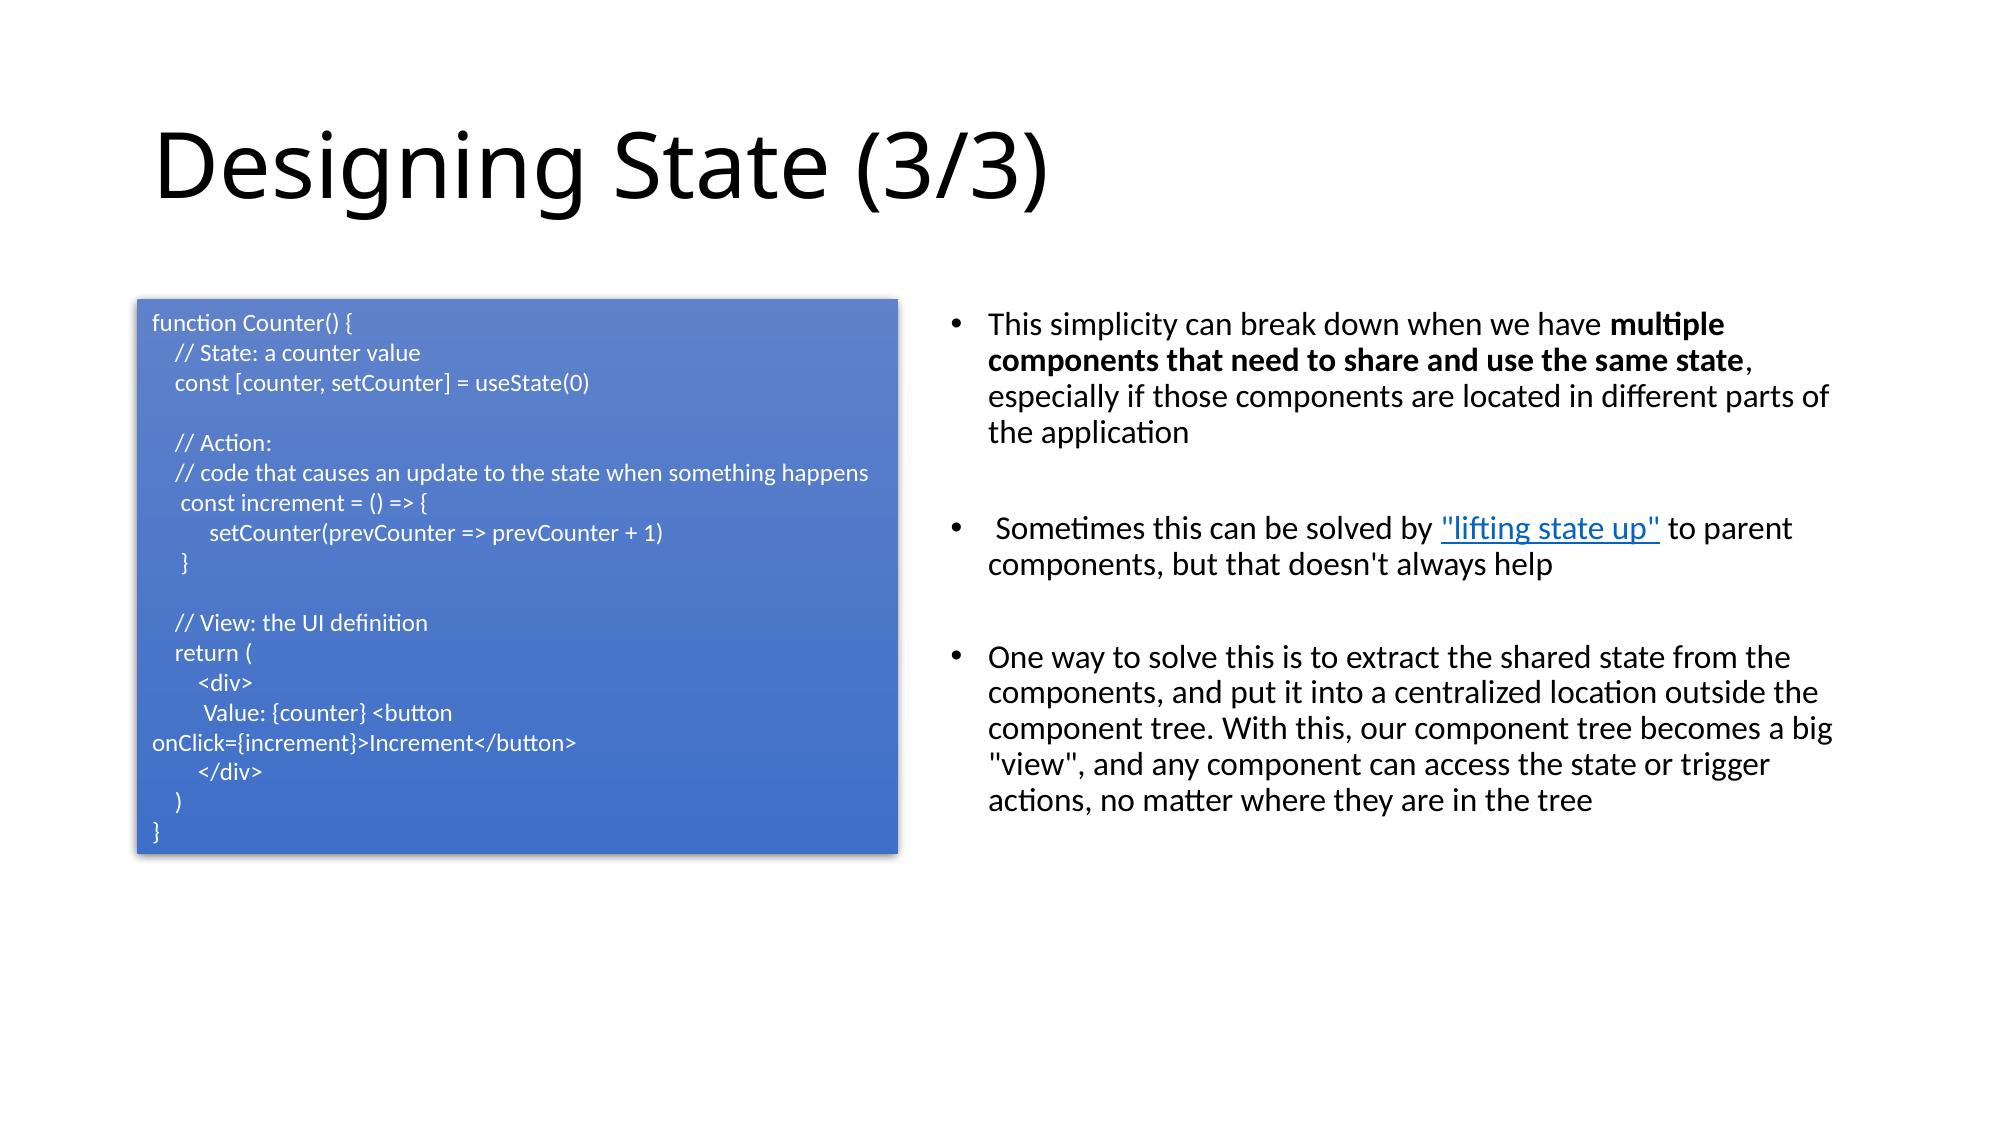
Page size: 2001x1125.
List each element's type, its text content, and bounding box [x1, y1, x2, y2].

text_box function Counter() { // State: a counter value const [counter, setCounter] = useState(0) // Action: // code that causes an update to the state when something happens const increment = () => { setCounter(prevCounter => prevCounter + 1) } // View: the UI definition return ( <div> Value: {counter} <button onClick={increment}>Increment</button> </div> ) } [137, 299, 898, 854]
title Designing State (3/3) [137, 59, 1863, 278]
list This simplicity can break down when we have multiple components that need to share and use the same state, especially if those components are located in different parts of the application Sometimes this can be solved by "lifting state up" to parent components, but that doesn't always help One way to solve this is to extract the shared state from the components, and put it into a centralized location outside the component tree. With this, our component tree becomes a big "view", and any component can access the state or trigger actions, no matter where they are in the tree [935, 299, 1863, 1014]
